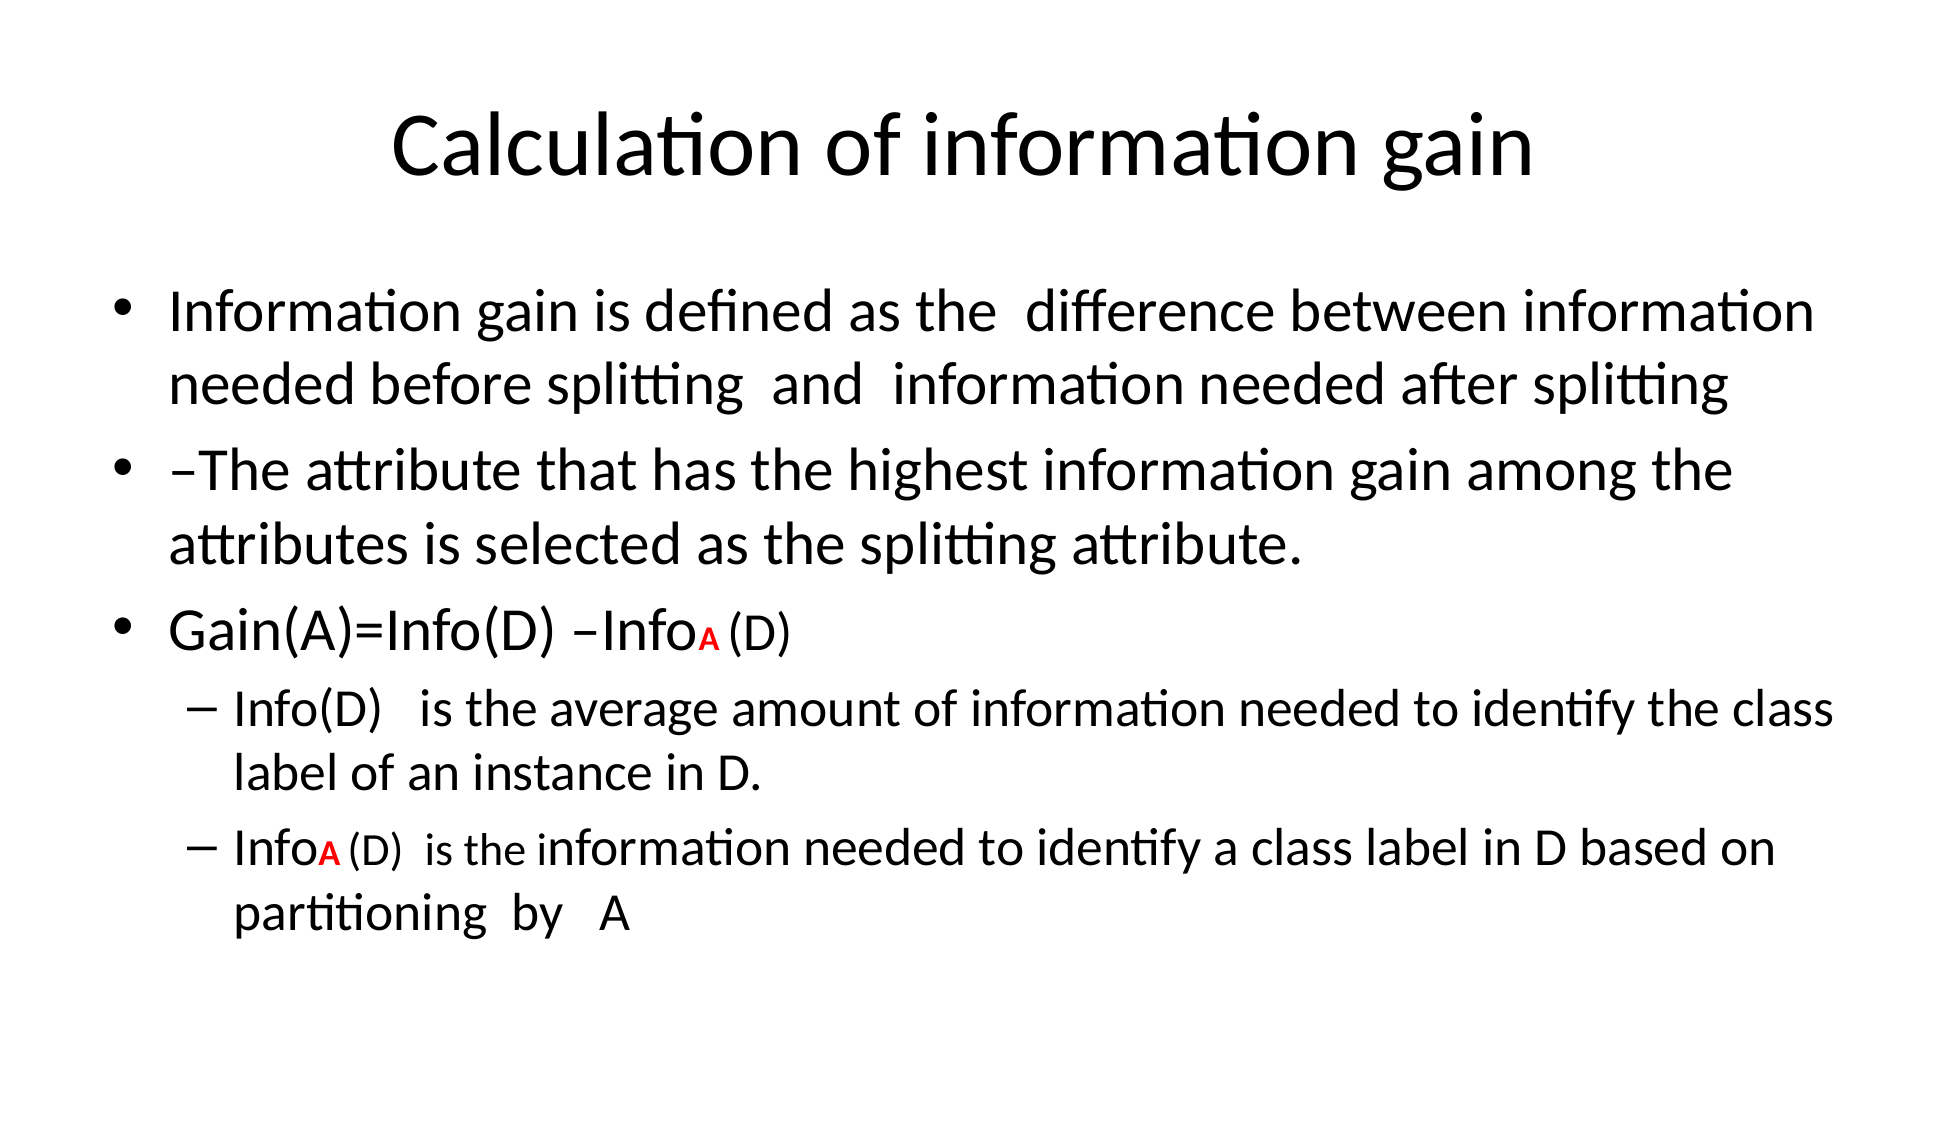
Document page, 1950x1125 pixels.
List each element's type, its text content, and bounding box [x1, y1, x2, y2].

title Calculation of information gain [97, 45, 1853, 233]
list Information gain is defined as the difference between information needed before splitting and information needed after splitting –The attribute that has the highest information gain among the attributes is selected as the splitting attribute. Gain(A)=Info(D) –InfoA (D) Info(D) is the average amount of information needed to identify the class label of an instance in D. InfoA (D) is the information needed to identify a class label in D based on partitioning by A [97, 262, 1853, 1005]
